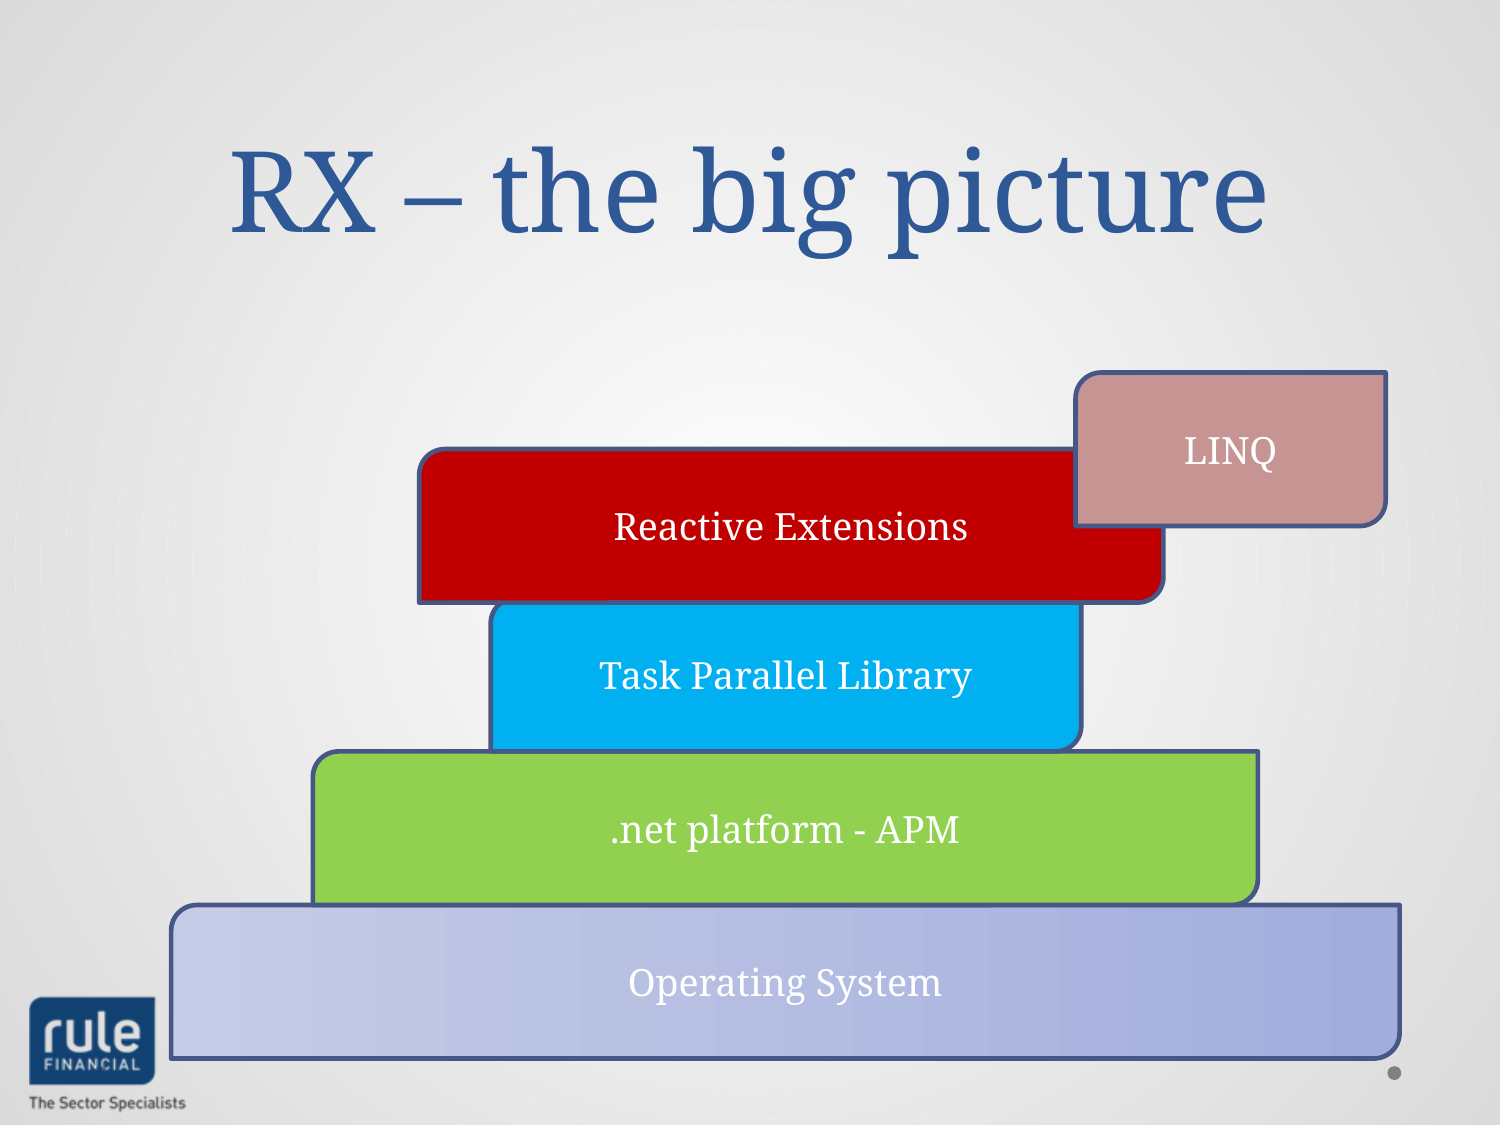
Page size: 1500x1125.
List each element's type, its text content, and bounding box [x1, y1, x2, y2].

picture [29, 965, 199, 1116]
text_box LINQ [1073, 370, 1389, 529]
text_box .net platform - APM [310, 749, 1261, 908]
text_box Reactive Extensions [416, 446, 1166, 605]
title RX – the big picture [75, 0, 1425, 263]
text_box Operating System [168, 902, 1402, 1061]
text_box Task Parallel Library [488, 605, 1084, 754]
